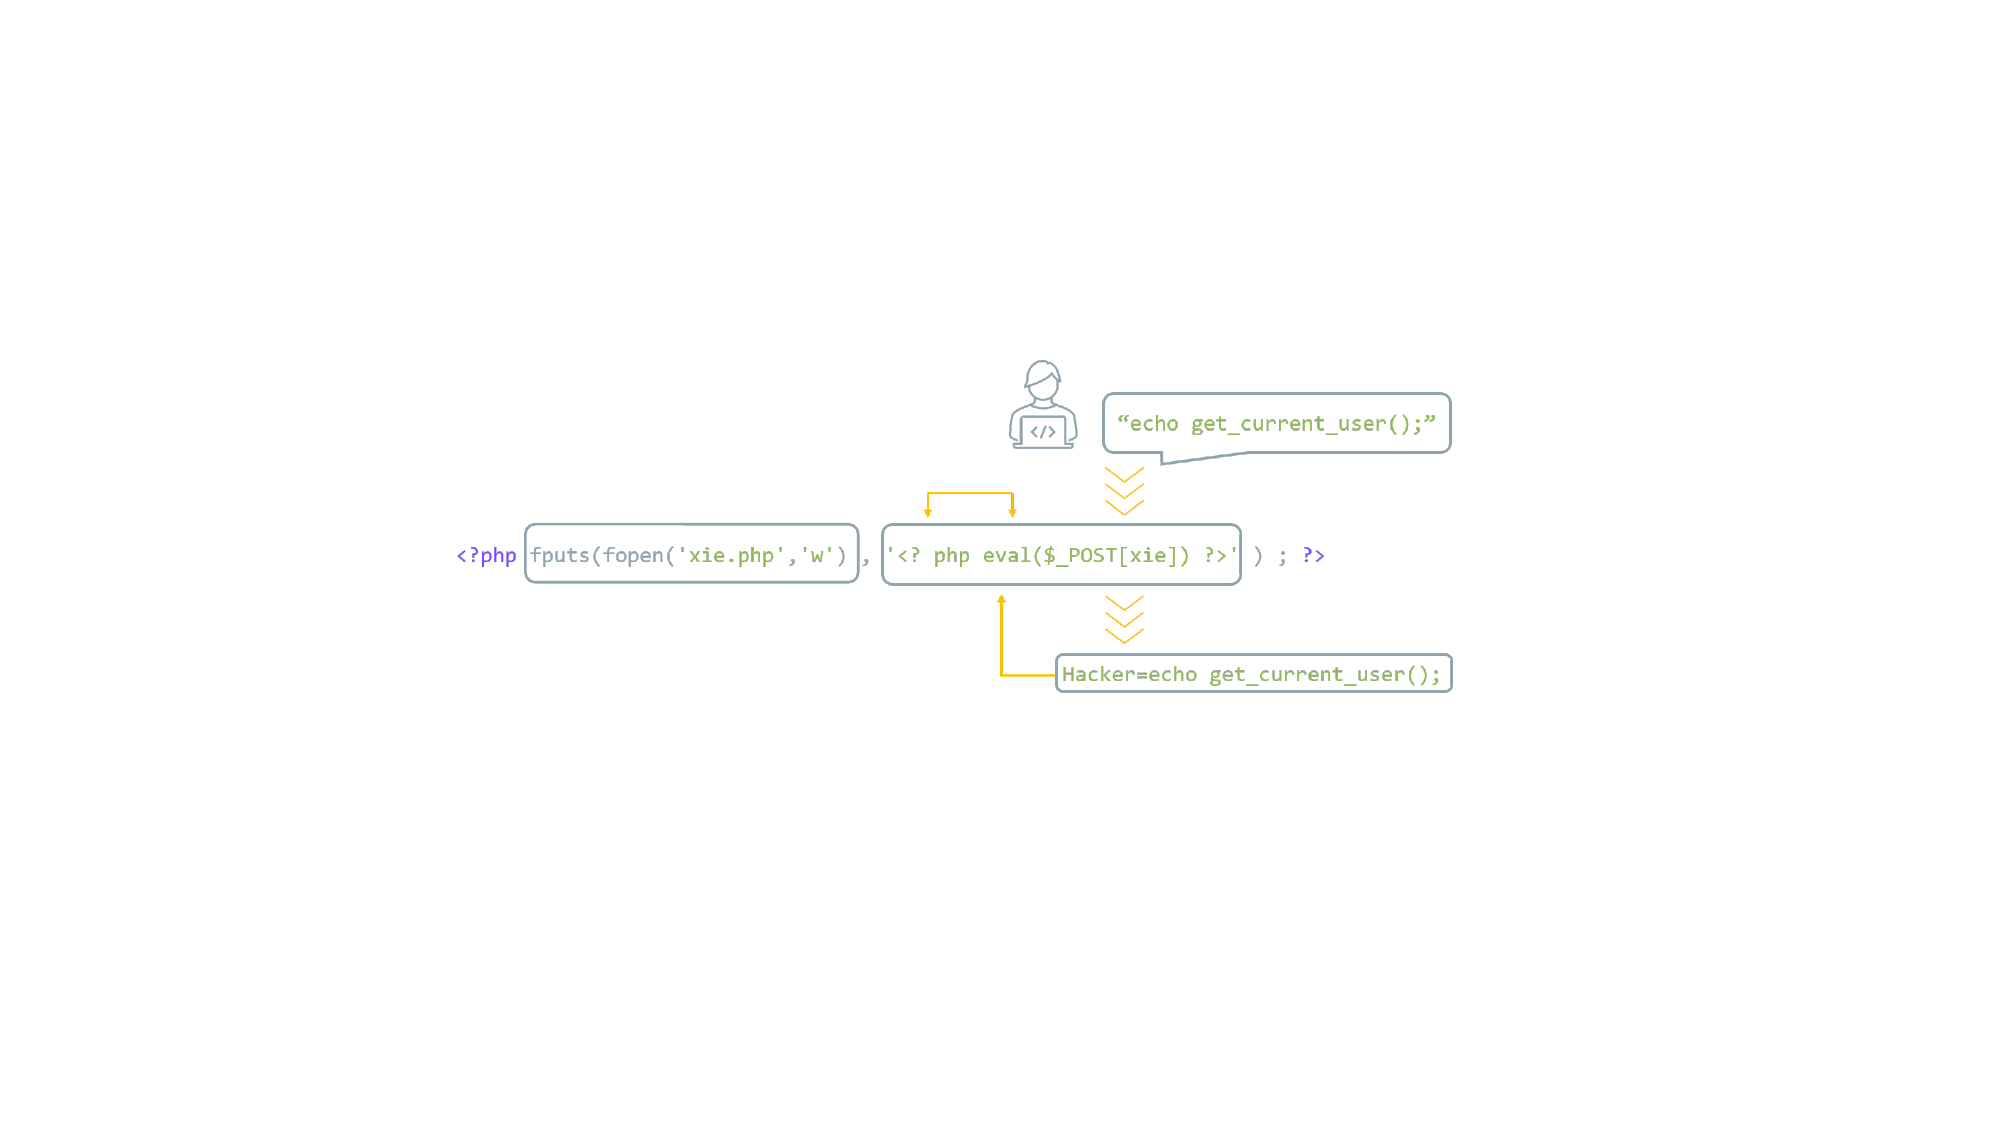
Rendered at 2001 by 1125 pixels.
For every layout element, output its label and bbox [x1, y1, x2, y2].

picture [442, 350, 1475, 701]
